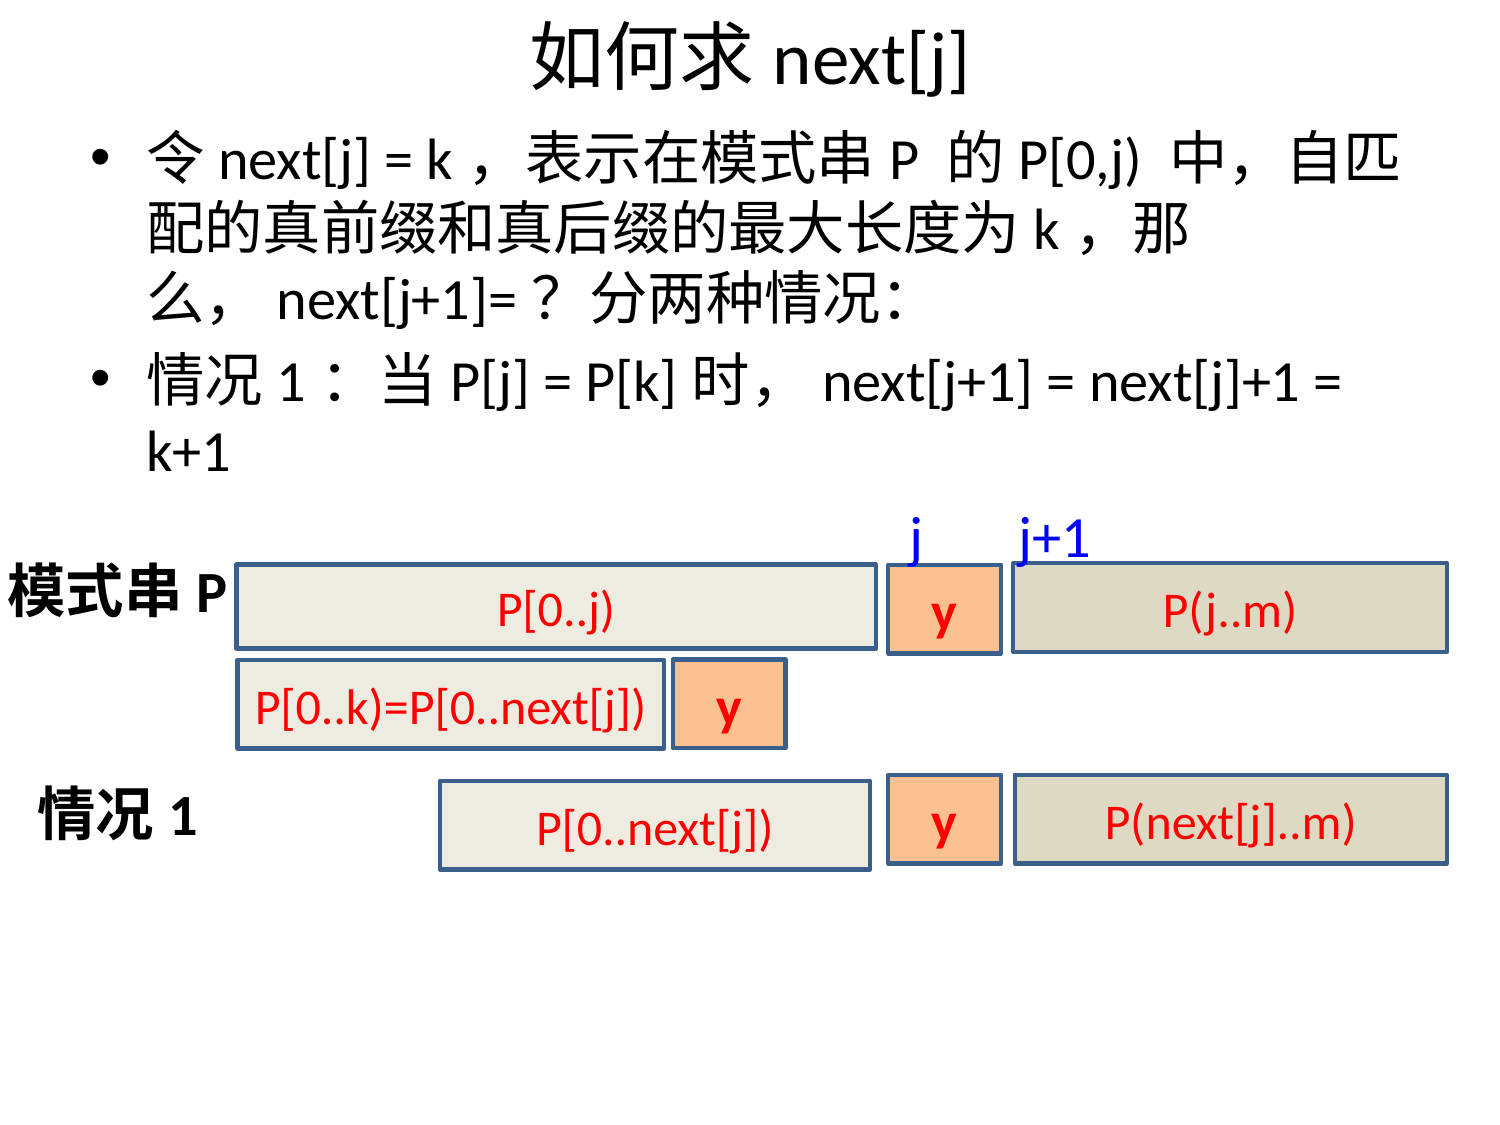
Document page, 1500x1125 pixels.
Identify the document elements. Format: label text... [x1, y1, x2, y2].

text_box P[0..k)=P[0..next[j]) [235, 658, 666, 751]
list 令next[j] = k，表示在模式串P 的P[0,j) 中，自匹配的真前缀和真后缀的最大长度为k，那么，next[j+1]=？分两种情况： 情况1：当P[j] = P[k]时，next[j+1] = next[j]+1 = k+1 [75, 113, 1425, 1125]
text_box P(j..m) [1011, 561, 1449, 654]
text_box j [894, 491, 939, 577]
text_box y [671, 657, 788, 750]
text_box 情况1 [22, 770, 213, 855]
title 如何求next[j] [75, 0, 1425, 113]
text_box P[0..next[j]) [438, 779, 872, 872]
text_box P(next[j]..m) [1013, 773, 1449, 866]
text_box y [886, 773, 1003, 866]
text_box y [886, 563, 1003, 656]
text_box j+1 [1003, 491, 1106, 577]
text_box 模式串P [0, 547, 243, 632]
text_box P[0..j) [234, 562, 878, 651]
